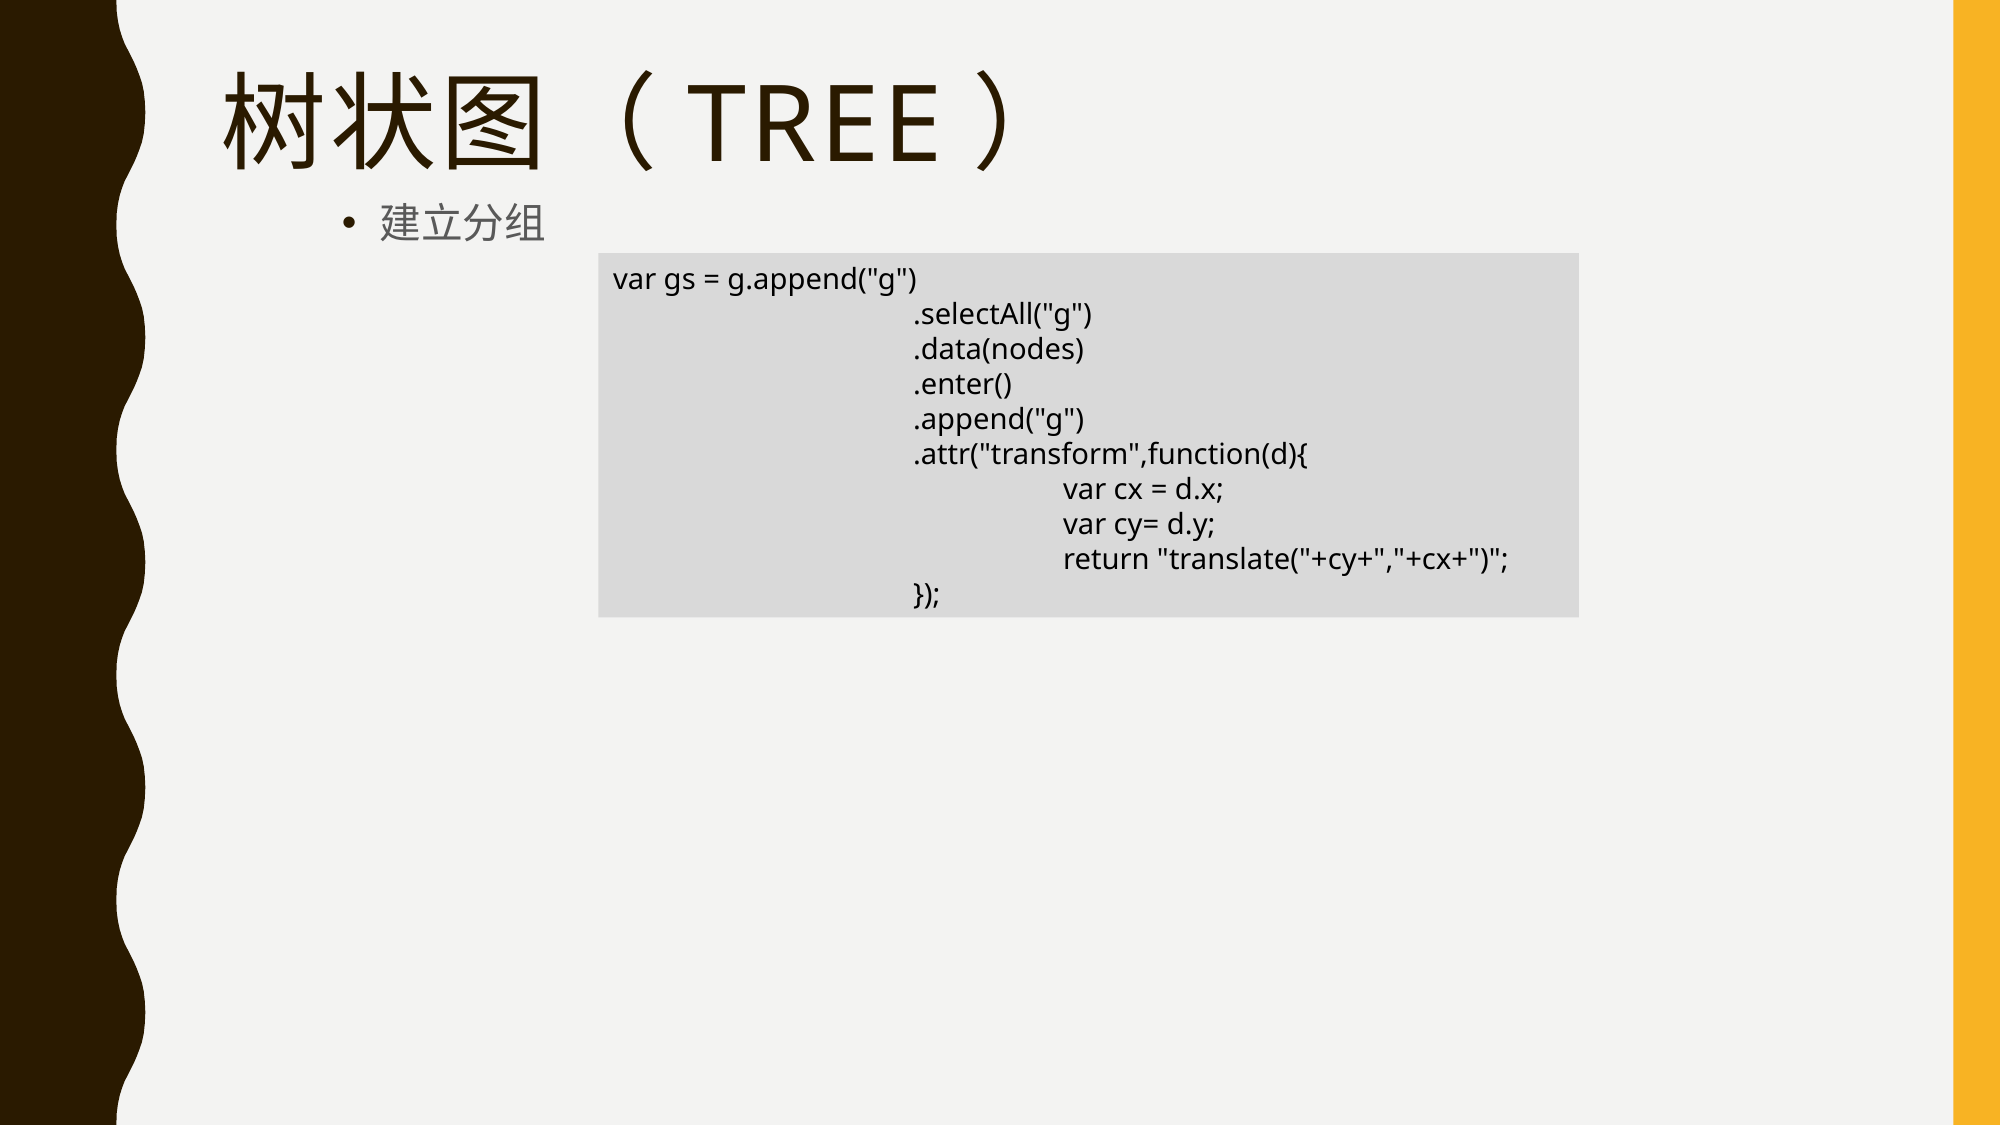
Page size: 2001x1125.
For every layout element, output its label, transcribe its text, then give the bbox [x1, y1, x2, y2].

title 树状图（Tree） [205, 62, 1875, 308]
list 建立分组 [326, 184, 1674, 1035]
text_box var gs = g.append("g") .selectAll("g") .data(nodes) .enter() .append("g") .attr("transform",function(d){ var cx = d.x; var cy= d.y; return "translate("+cy+","+cx+")"; }); [598, 253, 1579, 618]
